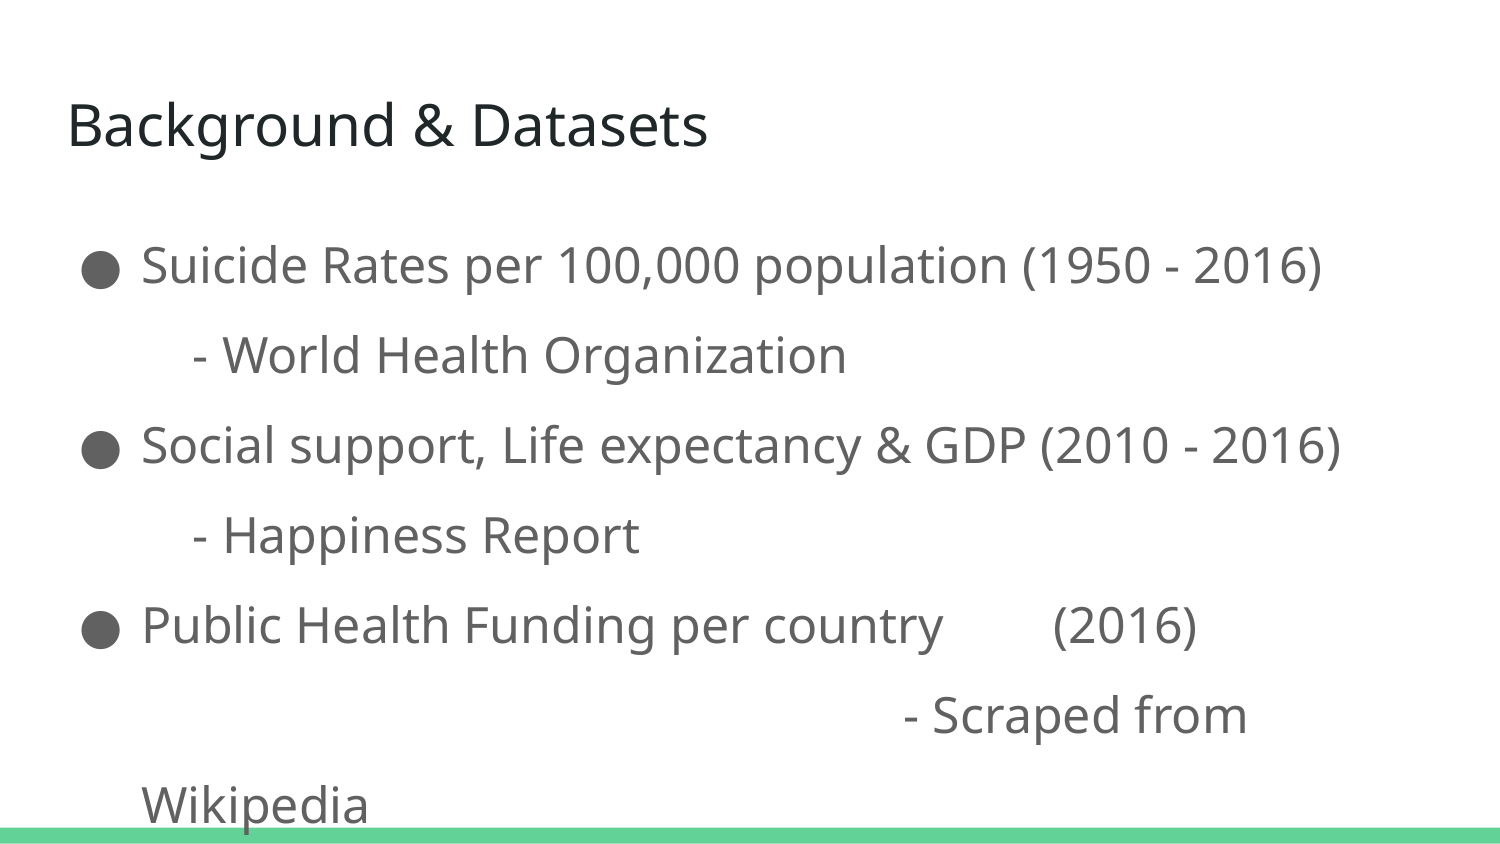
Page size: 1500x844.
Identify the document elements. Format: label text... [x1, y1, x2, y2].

list Suicide Rates per 100,000 population (1950 - 2016) - World Health Organization Social support, Life expectancy & GDP (2010 - 2016) - Happiness Report Public Health Funding per country (2016) - Scraped from Wikipedia [51, 189, 1449, 750]
title Background & Datasets [51, 72, 1449, 167]
